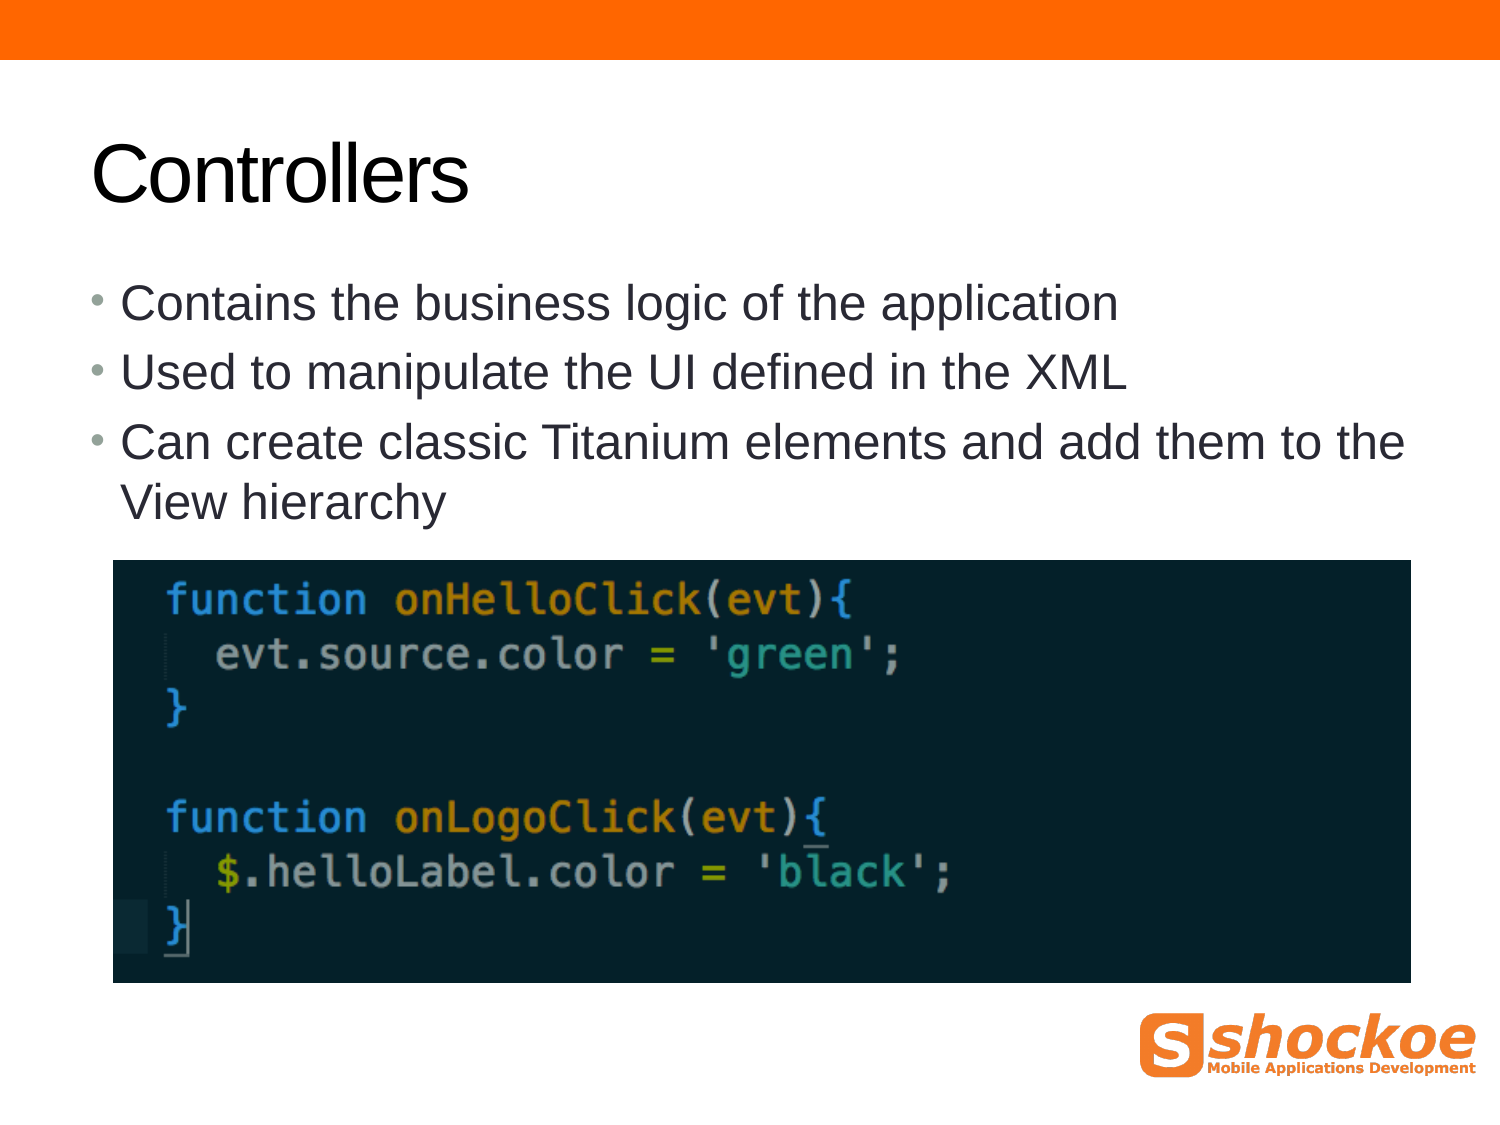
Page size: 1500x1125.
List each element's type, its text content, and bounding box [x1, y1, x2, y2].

picture [1125, 999, 1490, 1091]
picture [112, 560, 1411, 983]
title Controllers [75, 87, 1425, 250]
list Contains the business logic of the application Used to manipulate the UI defined in the XML Can create classic Titanium elements and add them to the View hierarchy [75, 262, 1425, 1063]
